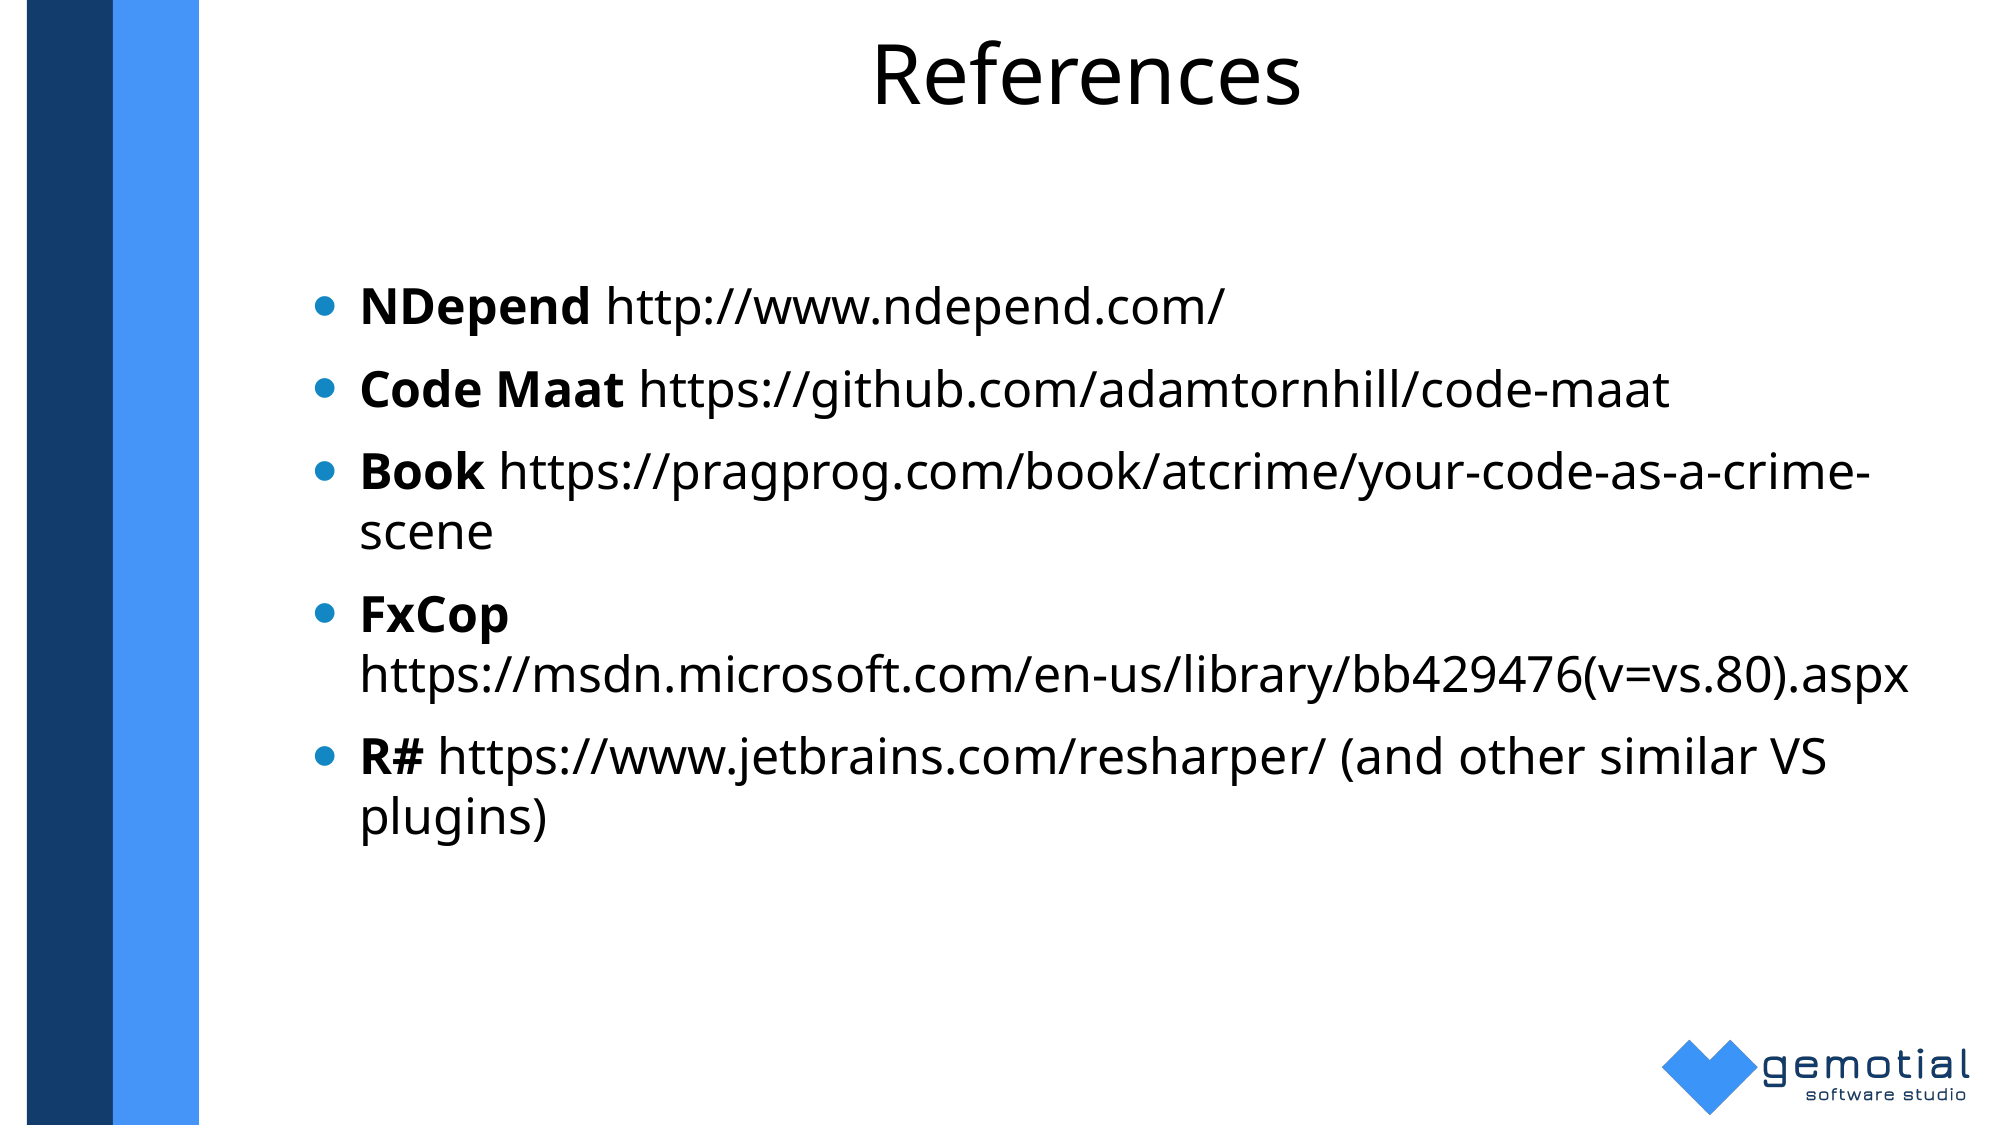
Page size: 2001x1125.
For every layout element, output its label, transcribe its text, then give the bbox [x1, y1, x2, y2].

list NDepend http://www.ndepend.com/ Code Maat https://github.com/adamtornhill/code-maat Book https://pragprog.com/book/atcrime/your-code-as-a-crime-scene FxCop https://msdn.microsoft.com/en-us/library/bb429476(v=vs.80).aspx R# https://www.jetbrains.com/resharper/ (and other similar VS plugins) [297, 303, 1941, 817]
title References [265, 0, 1909, 142]
picture [1655, 1036, 1976, 1120]
